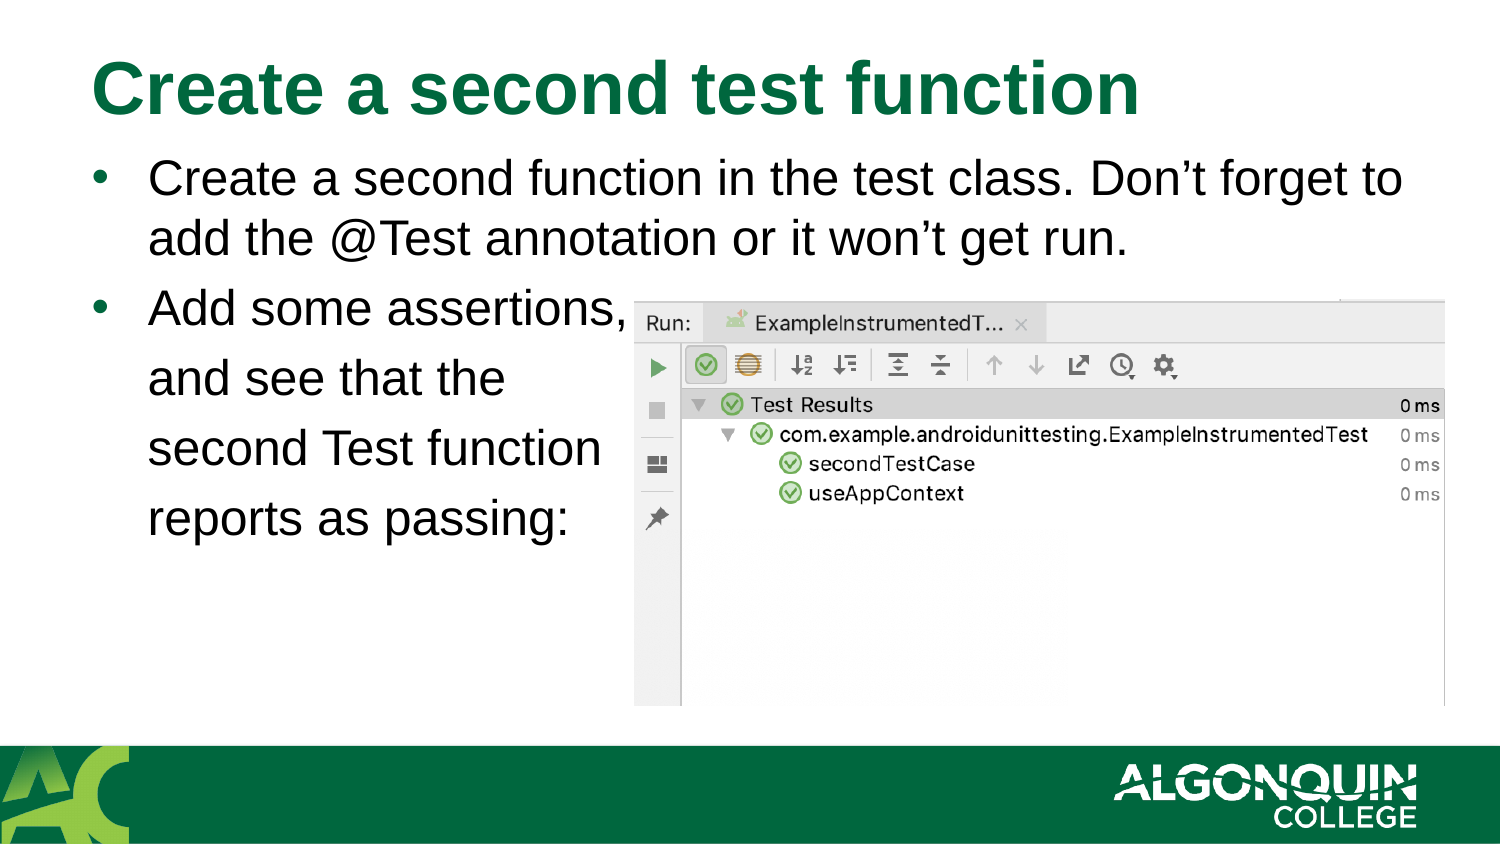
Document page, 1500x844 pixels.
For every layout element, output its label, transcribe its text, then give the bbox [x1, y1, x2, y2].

picture [1, 746, 129, 844]
picture [633, 299, 1446, 706]
list Create a second function in the test class. Don’t forget to add the @Test annotation or it won’t get run. Add some assertions, and see that the second Test function reports as passing: [76, 138, 1424, 715]
title Create a second test function [76, 31, 1424, 138]
